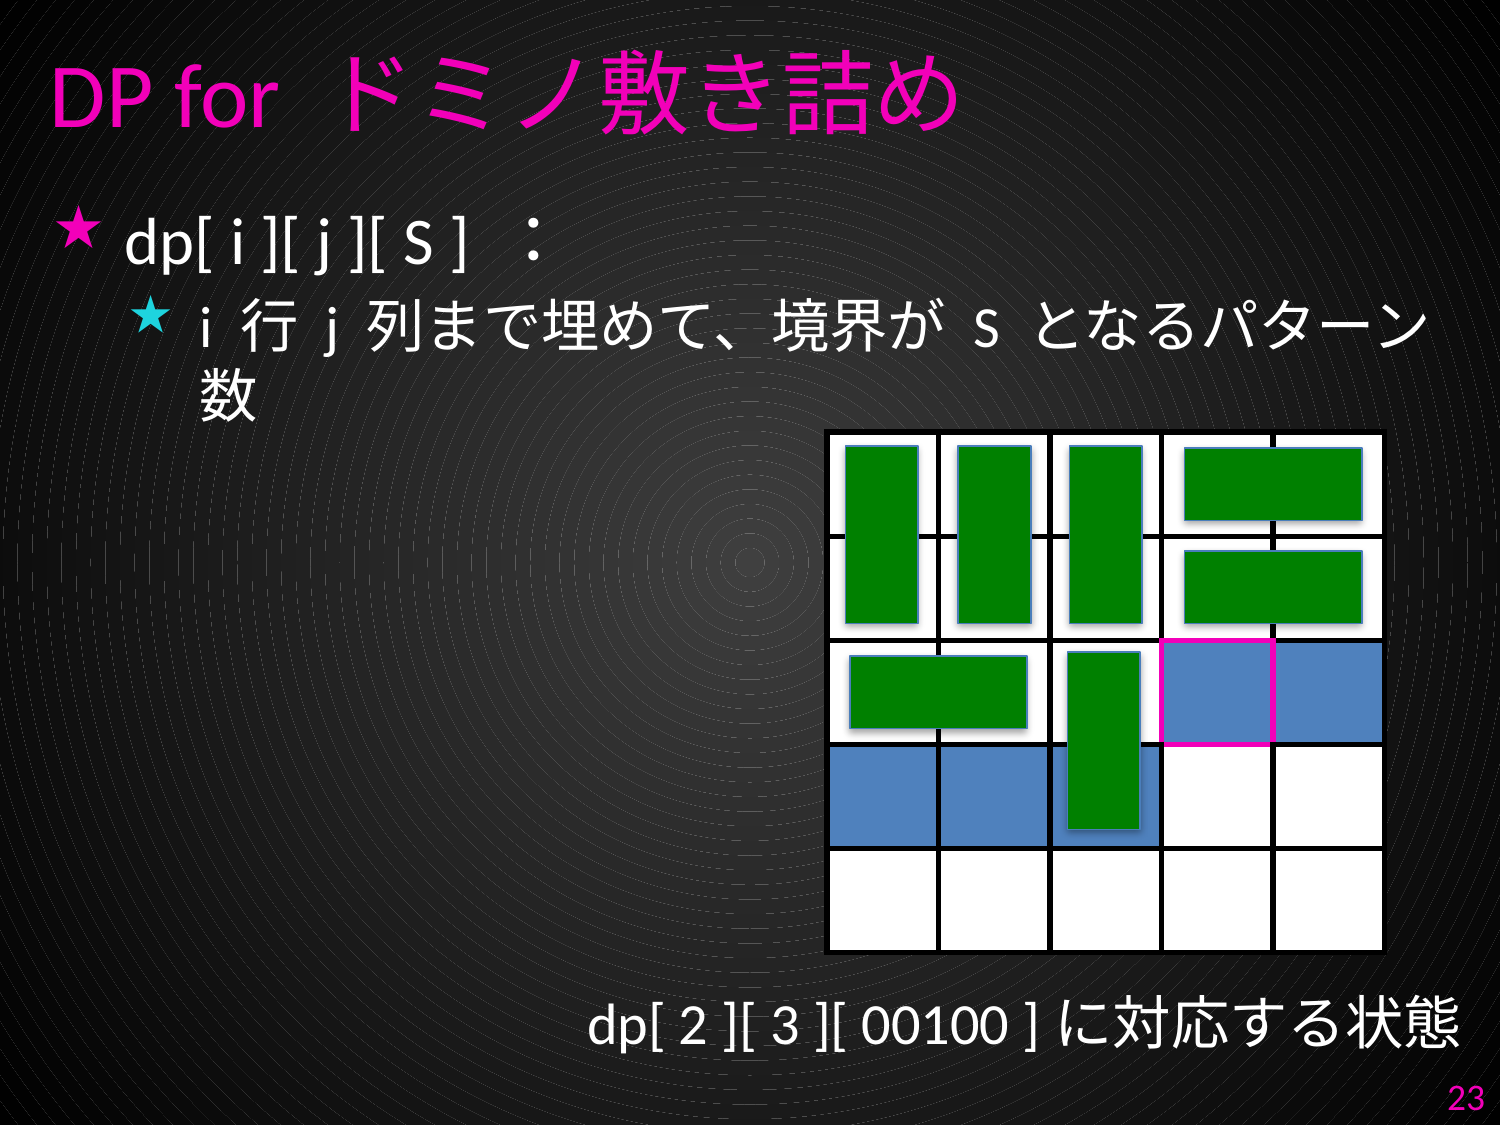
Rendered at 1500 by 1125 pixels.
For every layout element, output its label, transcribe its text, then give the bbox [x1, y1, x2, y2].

table_cell [830, 539, 936, 638]
table_cell [830, 643, 936, 742]
table_cell [941, 747, 1047, 846]
table_cell [1164, 851, 1270, 950]
table_cell [1276, 747, 1382, 846]
table_header [1053, 435, 1159, 534]
table_cell [941, 851, 1047, 950]
table_cell [1276, 851, 1382, 950]
title DP for ドミノ敷き詰め [34, 19, 1469, 164]
table_cell [941, 539, 1047, 638]
table_header [941, 435, 1047, 534]
text_box [849, 655, 1028, 729]
table_cell [941, 643, 1047, 742]
table_cell [1276, 539, 1382, 638]
text_box [1184, 447, 1363, 521]
list dp[ i ][ j ][ S ] ： i 行 j 列まで埋めて、境界が S となるパターン数 [34, 189, 1469, 758]
table_cell [1164, 539, 1270, 638]
table_cell [1276, 643, 1382, 742]
text_box [1067, 651, 1141, 830]
table_cell [1053, 851, 1159, 950]
text_box [1069, 445, 1143, 624]
text_box [1184, 550, 1363, 624]
table_cell [1164, 747, 1270, 846]
table_cell [830, 747, 936, 846]
table_cell [830, 851, 936, 950]
text_box [845, 445, 919, 624]
slide_number 23 [1149, 1065, 1500, 1125]
text_box dp[ 2 ][ 3 ][ 00100 ]に対応する状態 [572, 979, 1478, 1064]
table_cell [1053, 643, 1159, 742]
table_header [1276, 435, 1382, 534]
table_cell [1053, 747, 1159, 846]
table_header [830, 435, 936, 534]
text_box [957, 445, 1032, 624]
table_header [1164, 435, 1270, 534]
table_cell [1164, 643, 1270, 742]
table_cell [1053, 539, 1159, 638]
